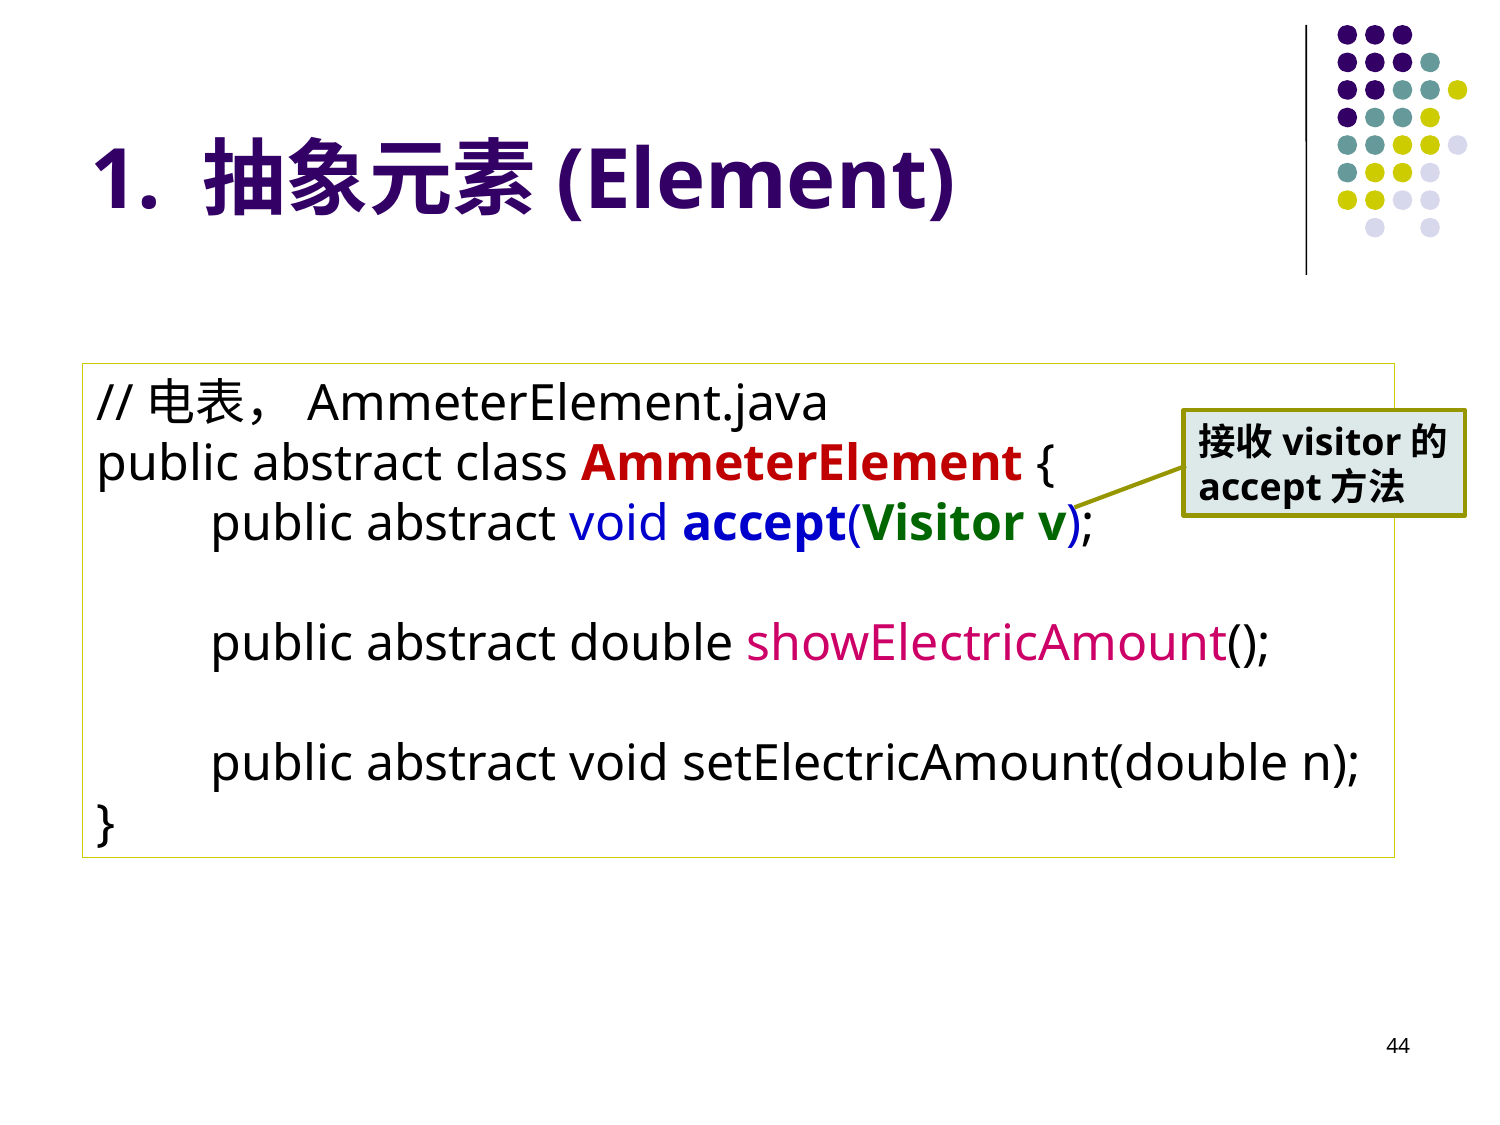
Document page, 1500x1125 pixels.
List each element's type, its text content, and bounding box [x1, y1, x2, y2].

text_box //电表，AmmeterElement.java public abstract class AmmeterElement { public abstract void accept(Visitor v); public abstract double showElectricAmount(); public abstract void setElectricAmount(double n); } [82, 363, 1395, 858]
title 1. 抽象元素(Element) [74, 19, 1313, 233]
slide_number 44 [1074, 1024, 1426, 1101]
text_box 接收visitor的 accept方法 [1073, 408, 1467, 518]
